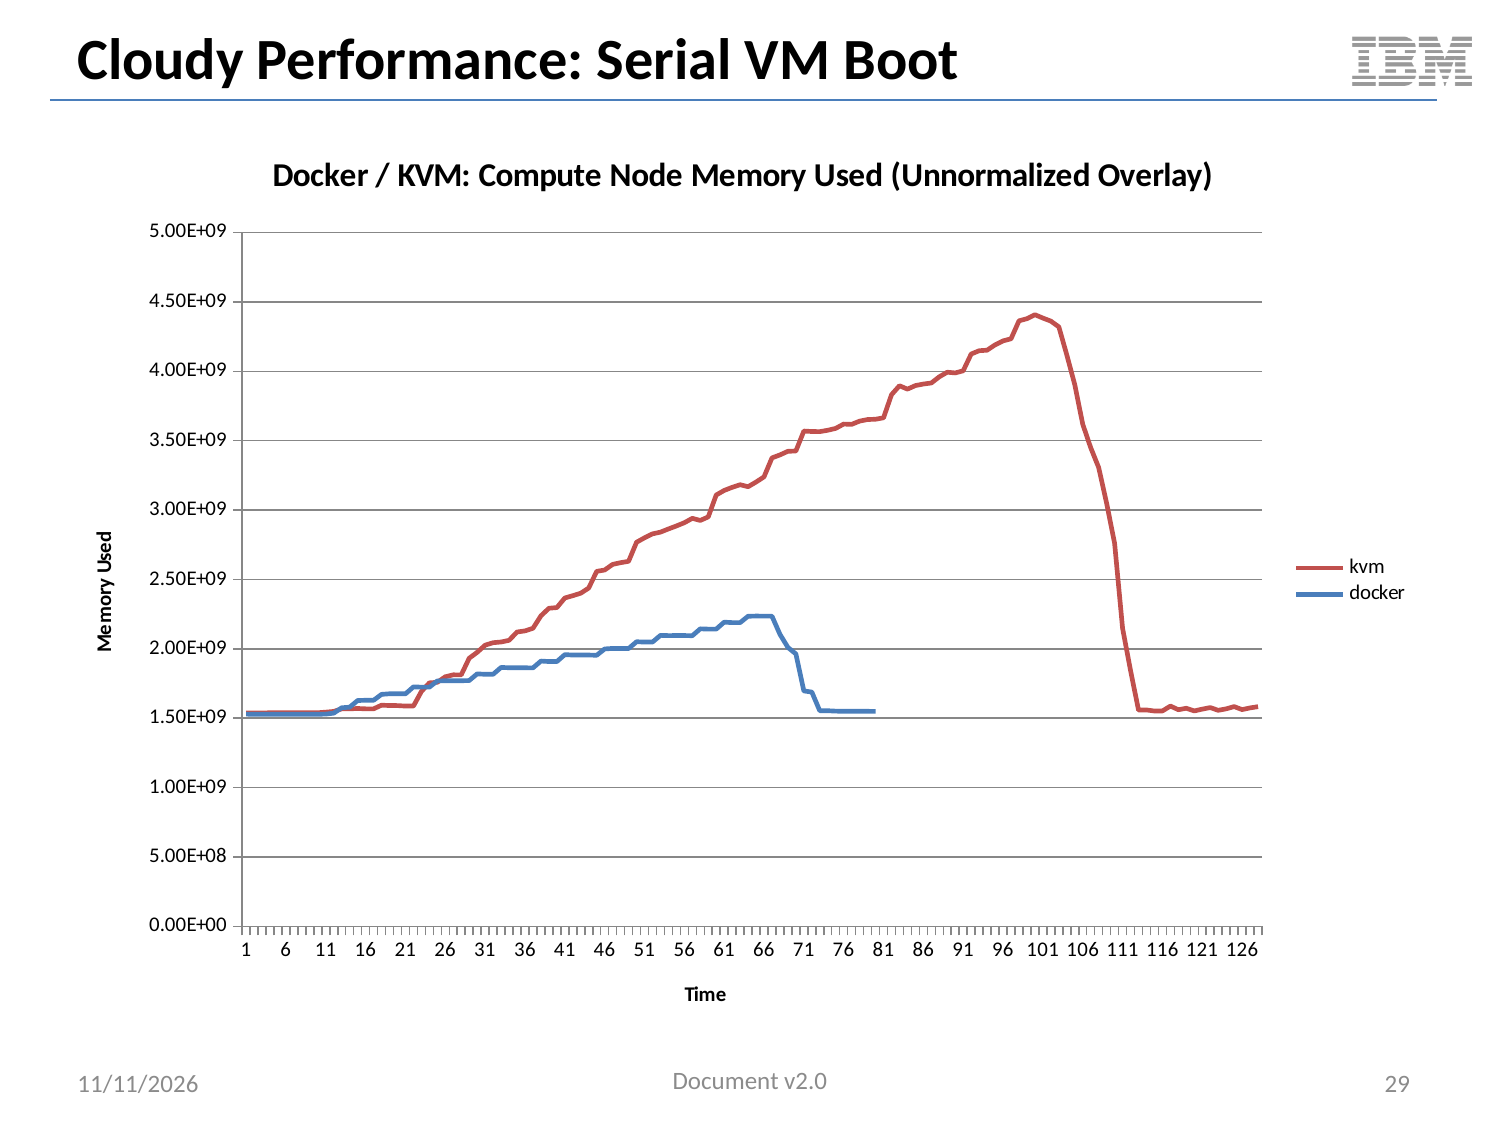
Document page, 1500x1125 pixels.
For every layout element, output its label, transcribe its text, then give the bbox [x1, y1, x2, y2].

text_box Cloud management often caps true ops performance of LXC [1350, 33, 1475, 88]
chart [62, 124, 1426, 1038]
footer Document v2.0 [512, 1050, 988, 1110]
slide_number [62, 1052, 413, 1113]
title Cloudy Performance: Serial VM Boot [62, 12, 1325, 100]
slide_number 29 [1074, 1052, 1425, 1113]
